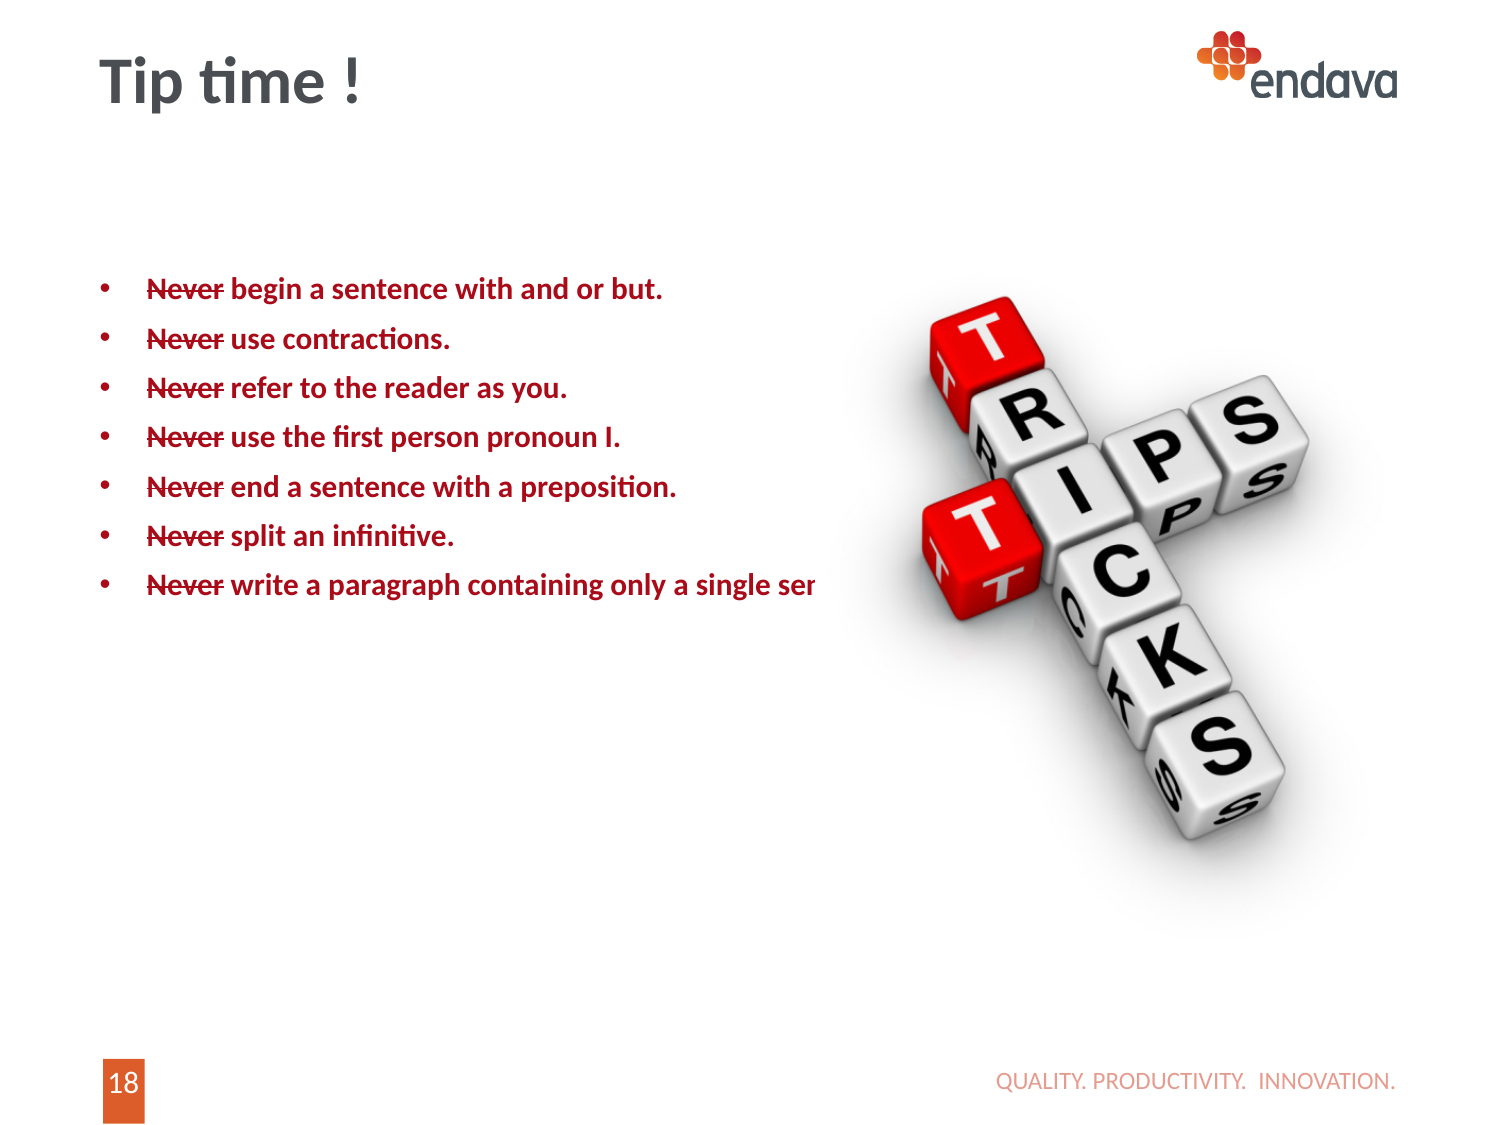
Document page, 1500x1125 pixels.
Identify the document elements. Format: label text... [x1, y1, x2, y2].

picture [1197, 31, 1397, 98]
picture [815, 217, 1397, 940]
title Tip time ! [99, 38, 1148, 218]
slide_number QUALITY. PRODUCTIVITY. INNOVATION. [939, 1049, 1397, 1110]
list Never begin a sentence with and or but. Never use contractions. Never refer to the reader as you. Never use the first person pronoun I. Never end a sentence with a preposition. Never split an infinitive. Never write a paragraph containing only a single sentence. [99, 265, 1397, 987]
